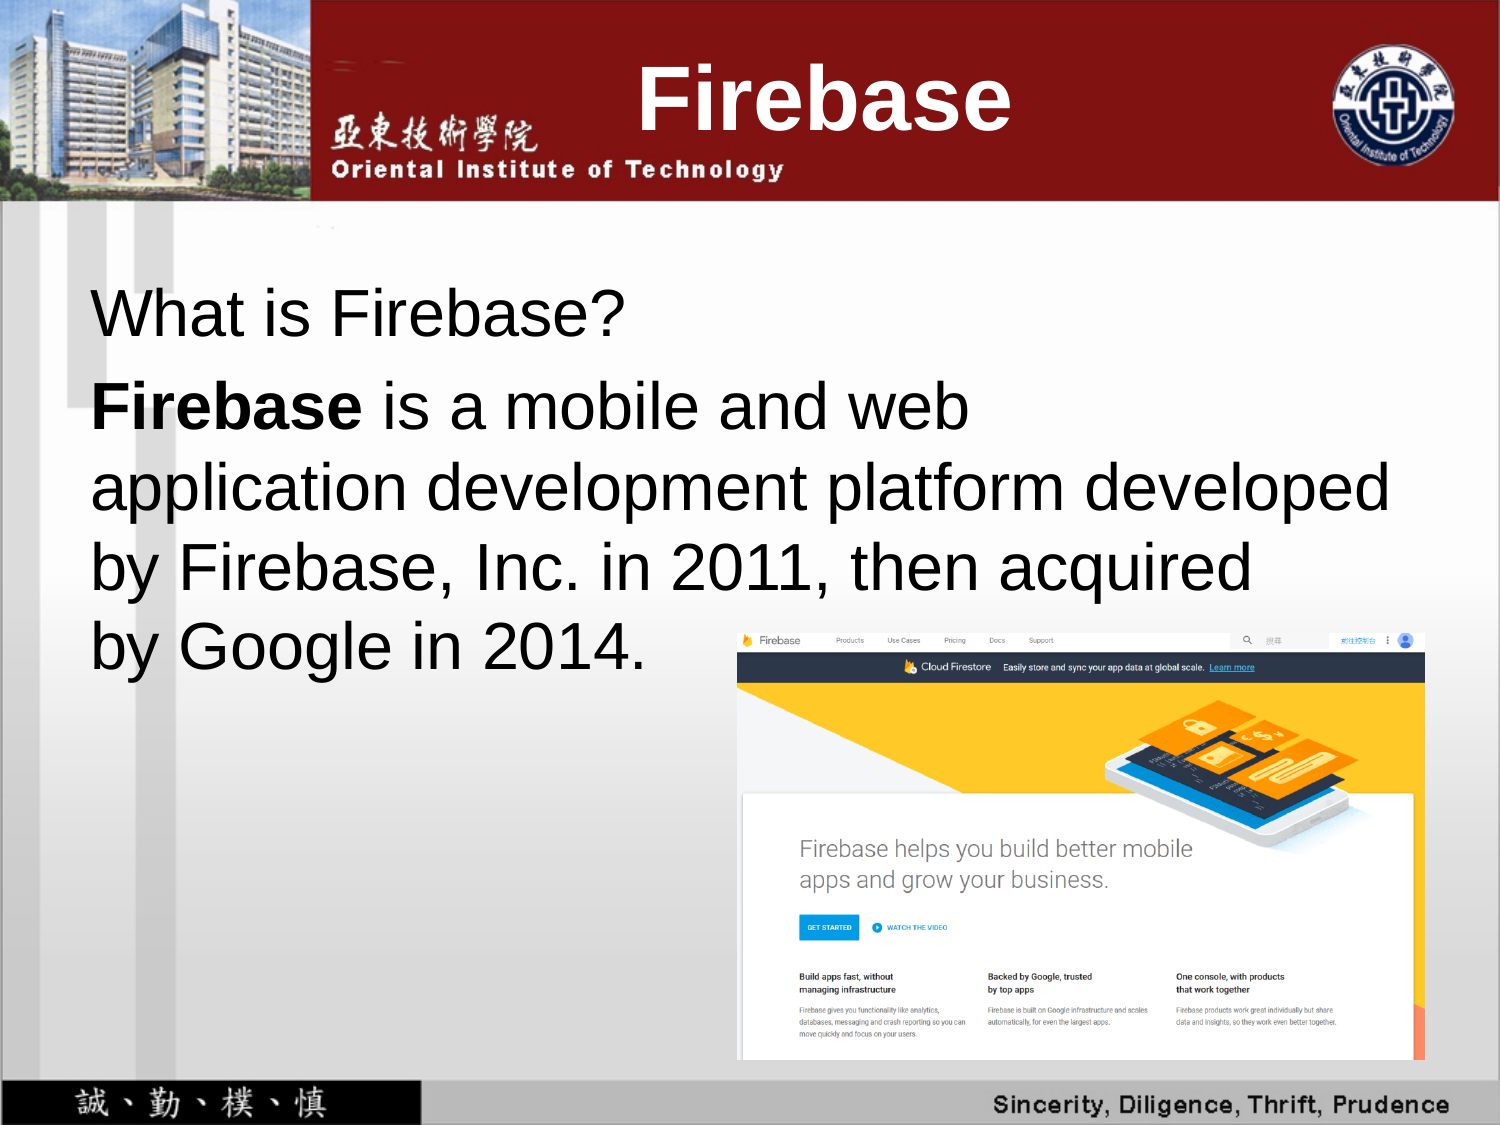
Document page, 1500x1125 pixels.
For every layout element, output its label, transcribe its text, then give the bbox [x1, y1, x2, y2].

picture [0, 0, 1500, 1125]
list What is Firebase? Firebase is a mobile and web application development platform developed by Firebase, Inc. in 2011, then acquired by Google in 2014. [75, 262, 1425, 1005]
title Firebase [150, 0, 1500, 188]
